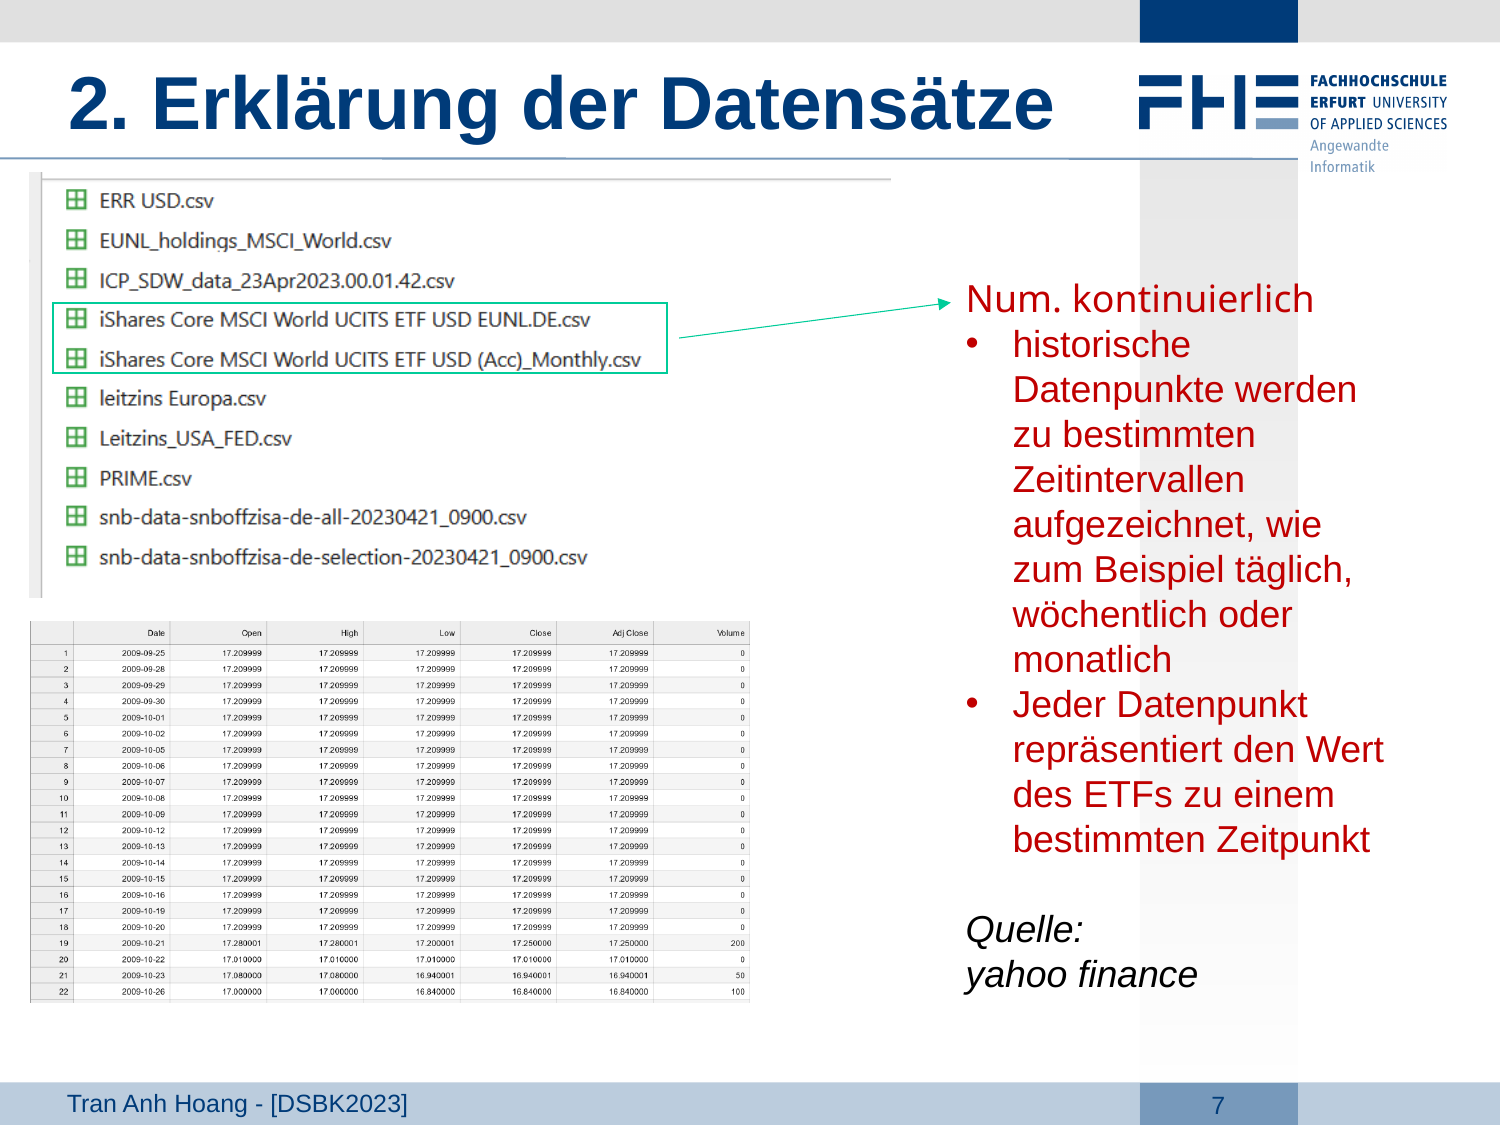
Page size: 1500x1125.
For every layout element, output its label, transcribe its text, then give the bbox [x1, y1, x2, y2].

text_box Num. kontinuierlich historische Datenpunkte werden zu bestimmten Zeitintervallen aufgezeichnet, wie zum Beispiel täglich, wöchentlich oder monatlich Jeder Datenpunkt repräsentiert den Wert des ETFs zu einem bestimmten Zeitpunkt Quelle: yahoo finance [950, 267, 1412, 1048]
picture [30, 621, 750, 1003]
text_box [679, 302, 951, 339]
title 2. Erklärung der Datensätze [53, 58, 1140, 142]
picture [1139, 75, 1447, 172]
picture [29, 172, 891, 598]
